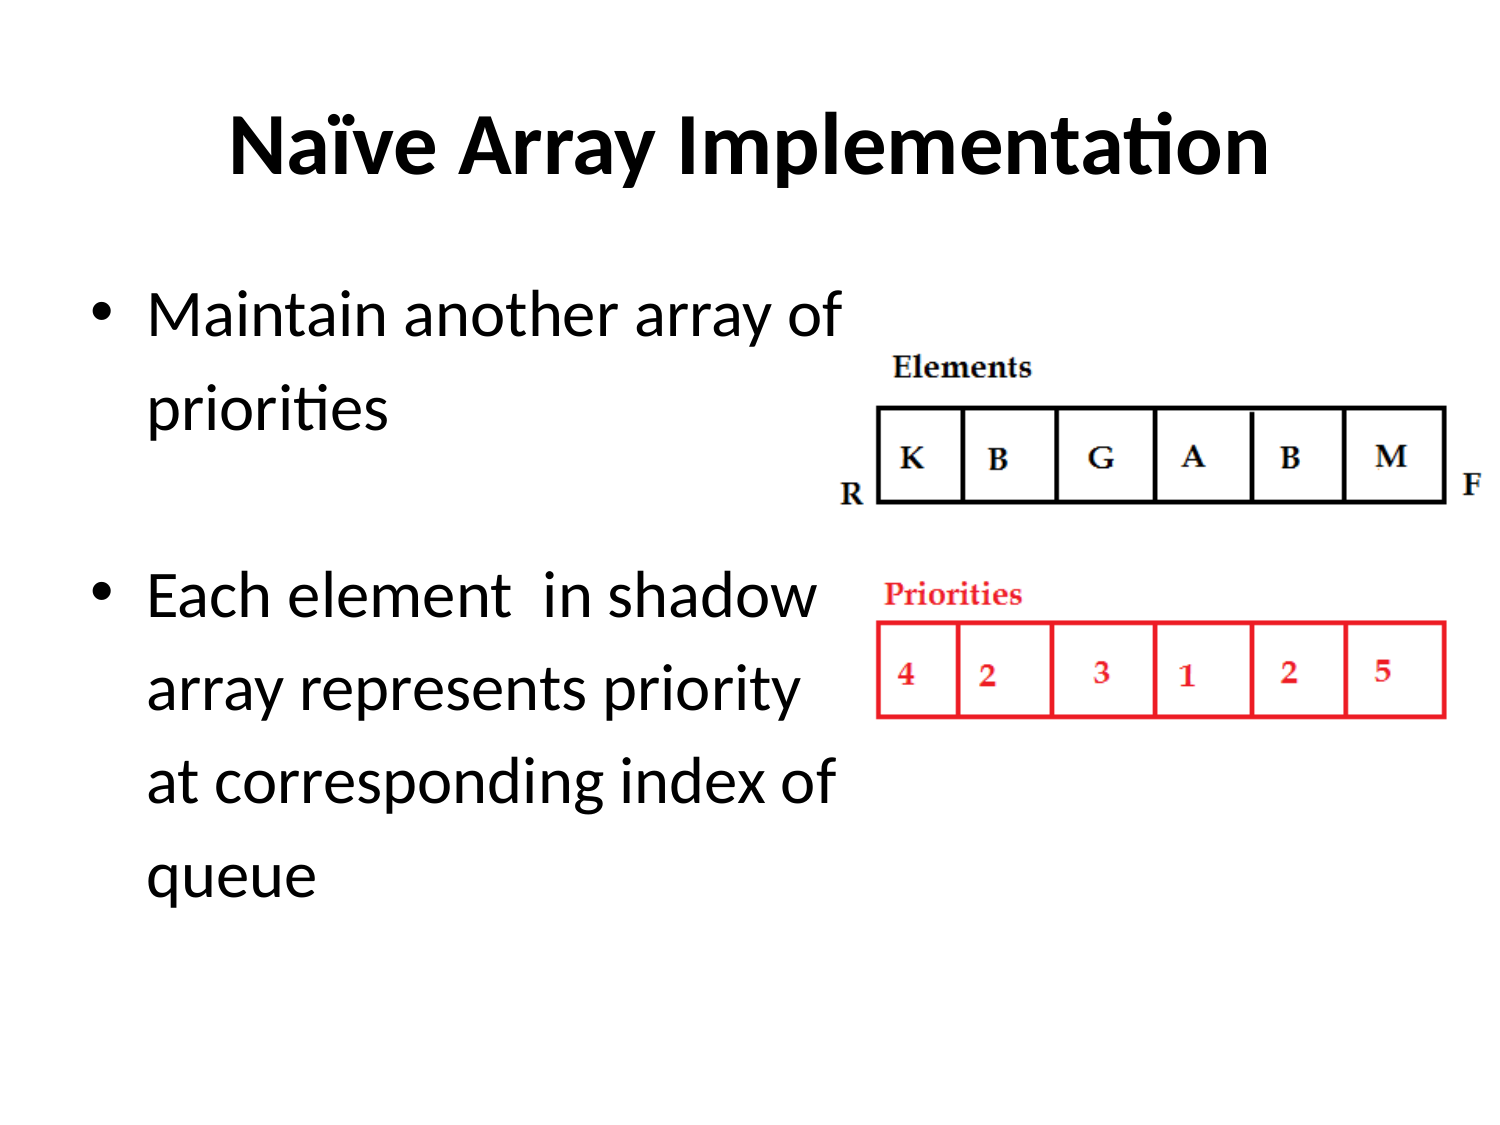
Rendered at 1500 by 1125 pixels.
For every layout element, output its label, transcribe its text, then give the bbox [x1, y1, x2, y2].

picture [816, 337, 1500, 732]
list Maintain another array of priorities Each element in shadow array represents priority at corresponding index of queue [75, 262, 1425, 963]
title Naïve Array Implementation [75, 45, 1425, 233]
